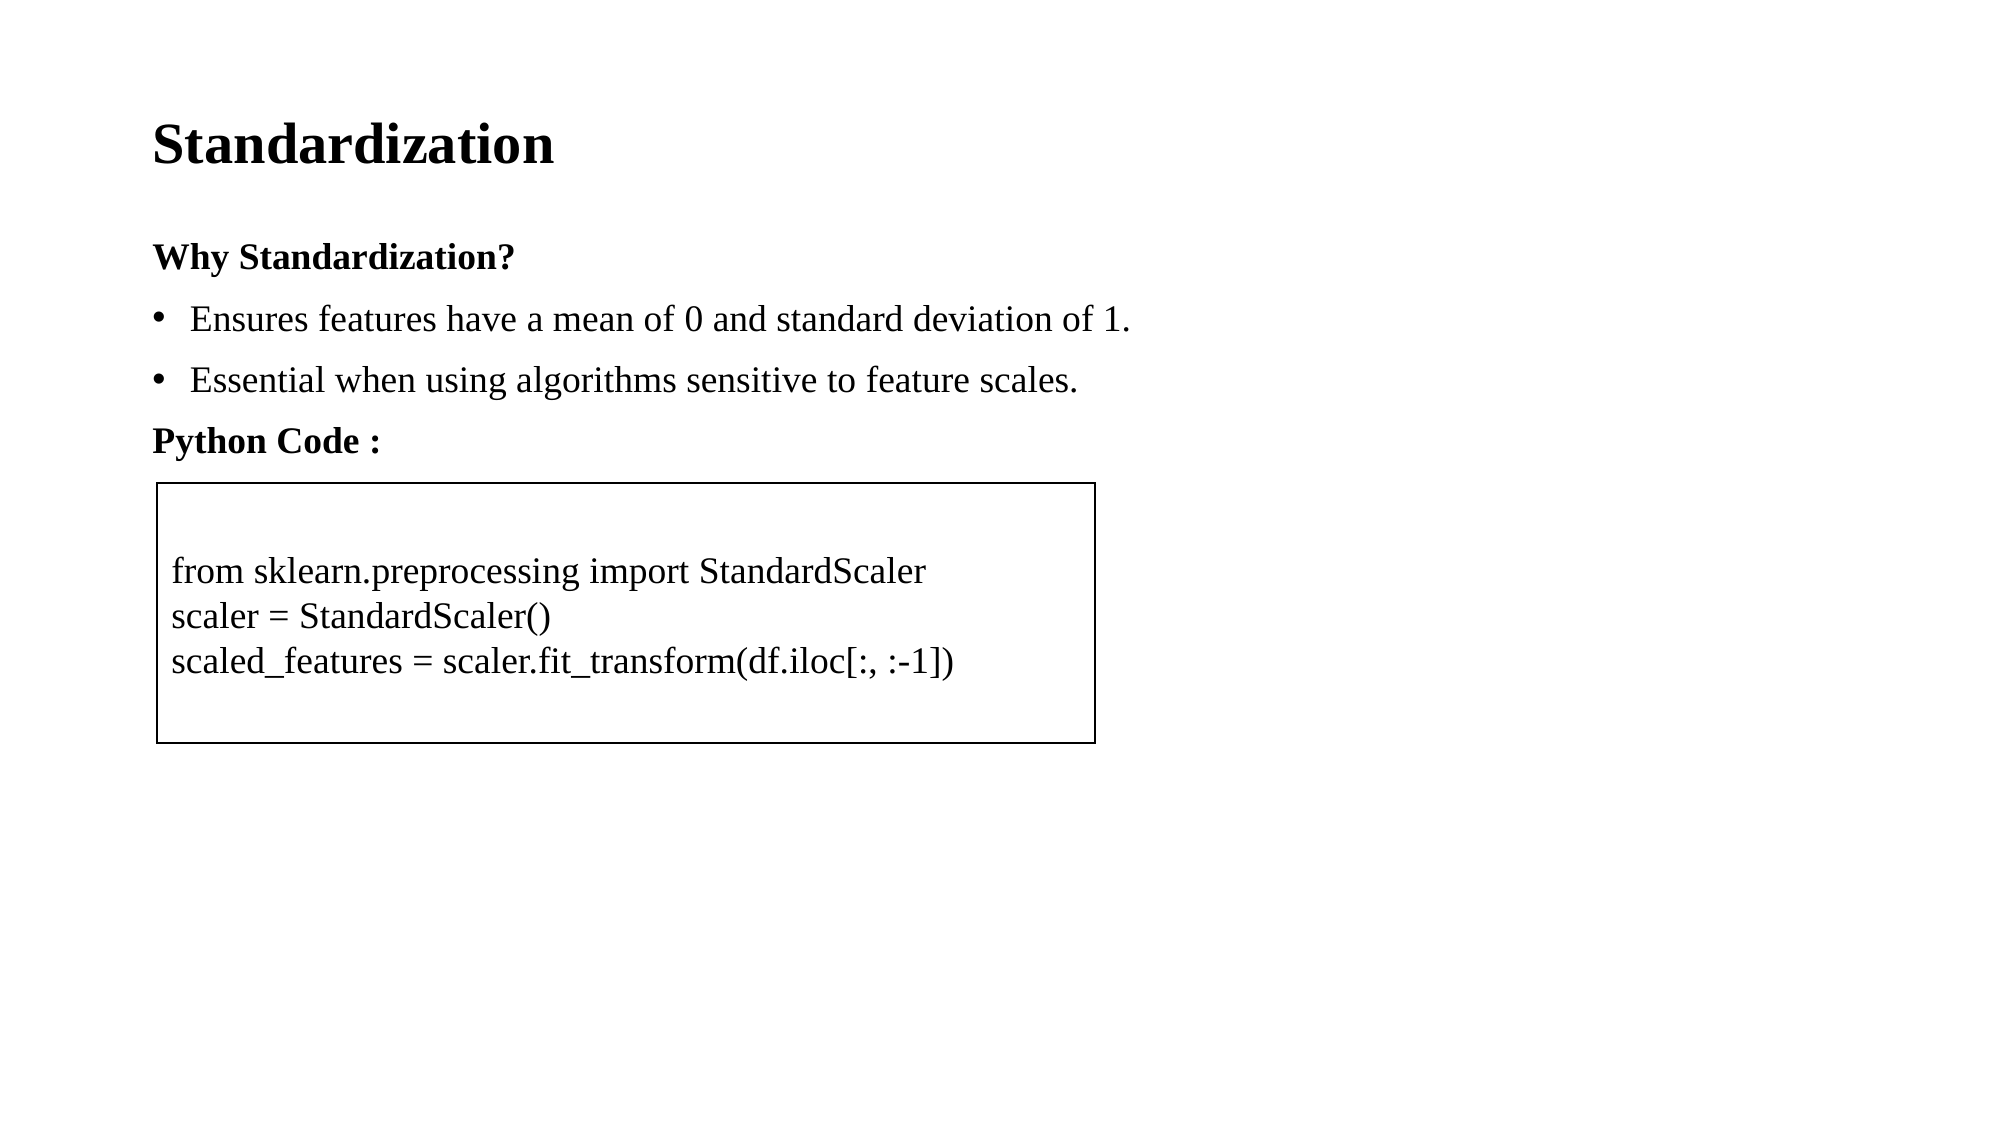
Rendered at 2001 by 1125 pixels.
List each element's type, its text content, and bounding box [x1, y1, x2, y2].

list Why Standardization? Ensures features have a mean of 0 and standard deviation of 1. Essential when using algorithms sensitive to feature scales. Python Code : [137, 230, 1863, 1014]
title Standardization [137, 59, 1863, 230]
text_box from sklearn.preprocessing import StandardScaler scaler = StandardScaler() scaled_features = scaler.fit_transform(df.iloc[:, :-1]) [156, 482, 1096, 744]
